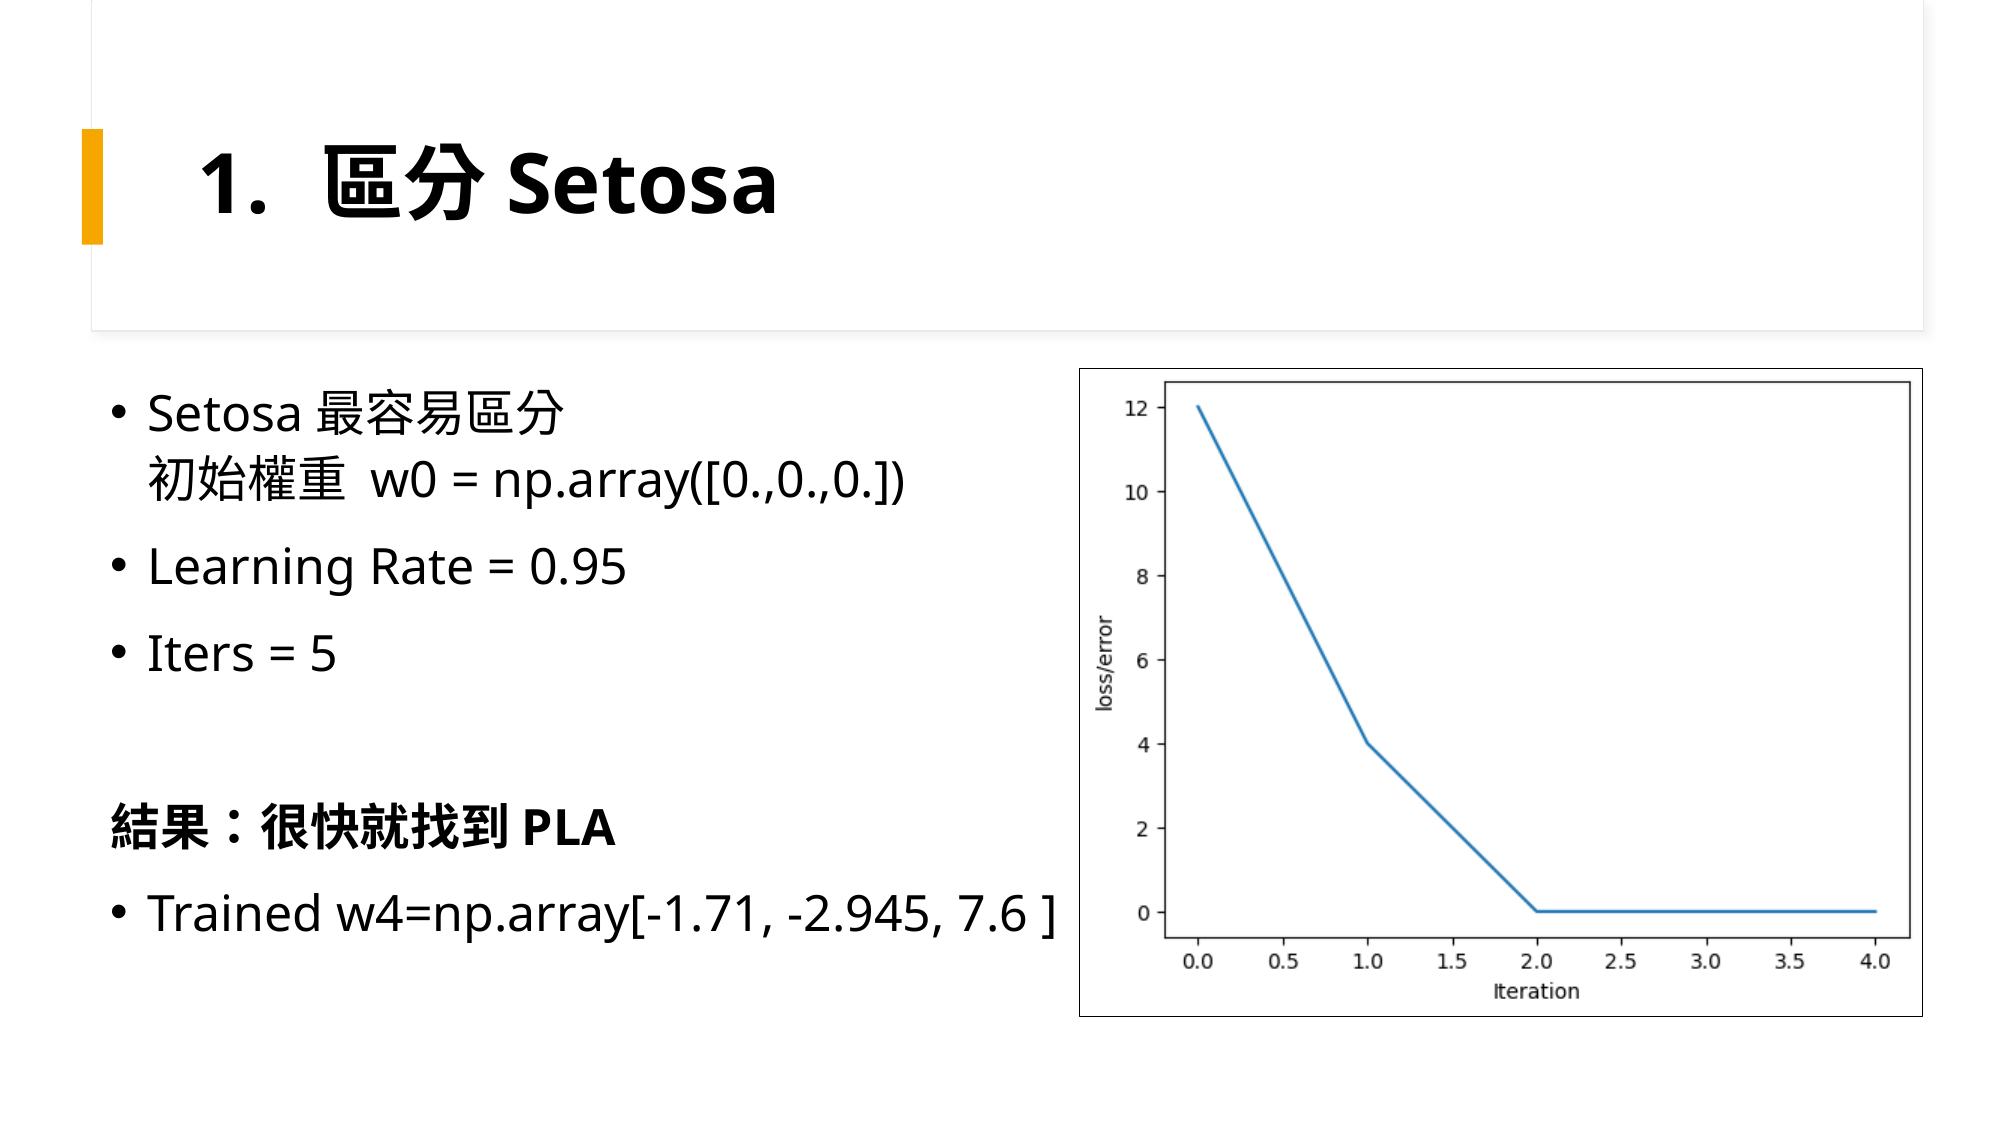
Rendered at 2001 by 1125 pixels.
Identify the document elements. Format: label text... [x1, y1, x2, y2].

title 區分Setosa [183, 90, 1851, 284]
list Setosa最容易區分 初始權重 w0 = np.array([0.,0.,0.]) Learning Rate = 0.95 Iters = 5 結果：很快就找到PLA Trained w4=np.array[-1.71, -2.945, 7.6 ] [94, 368, 1851, 1093]
picture [1079, 368, 1923, 1017]
